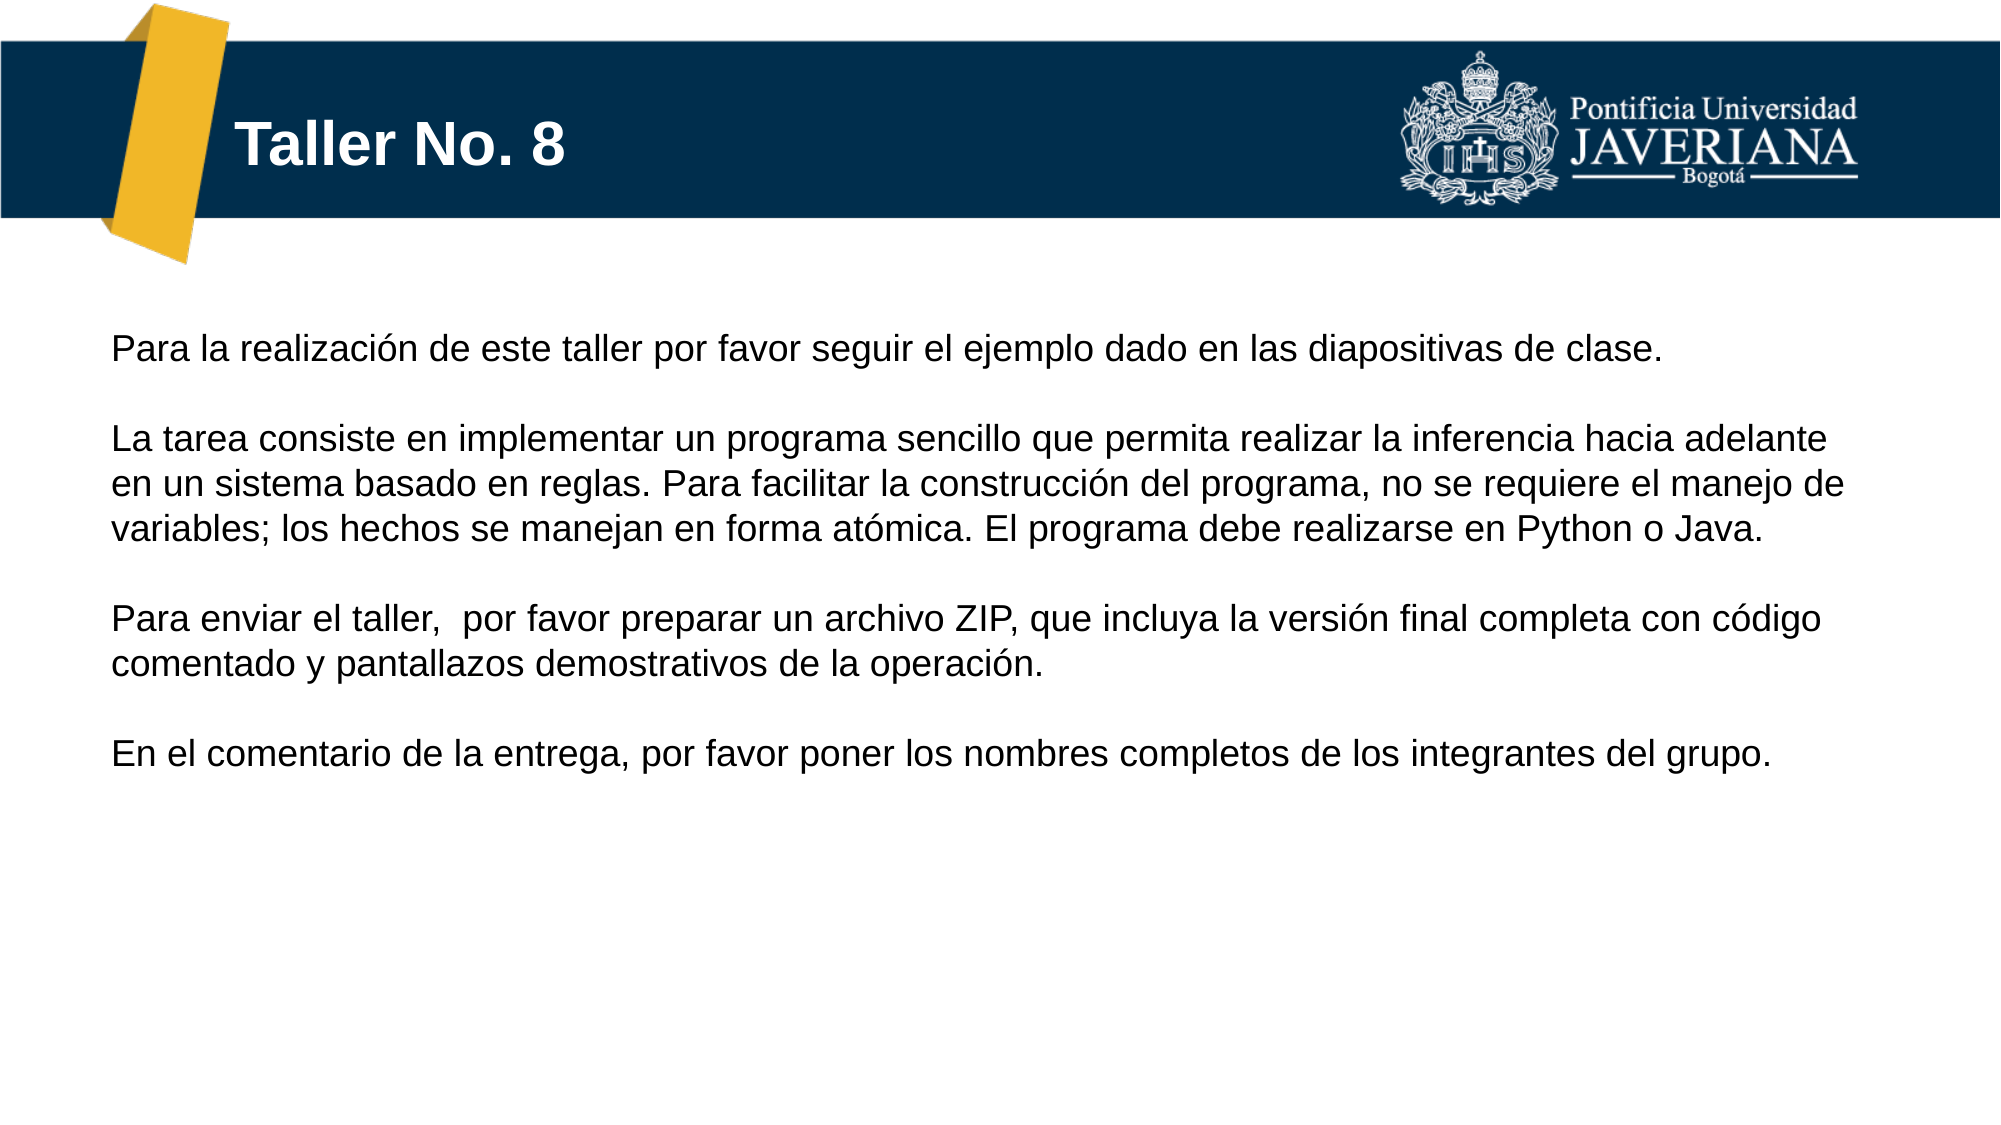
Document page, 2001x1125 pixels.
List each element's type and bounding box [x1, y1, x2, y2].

list [0, 0, 2000, 1125]
